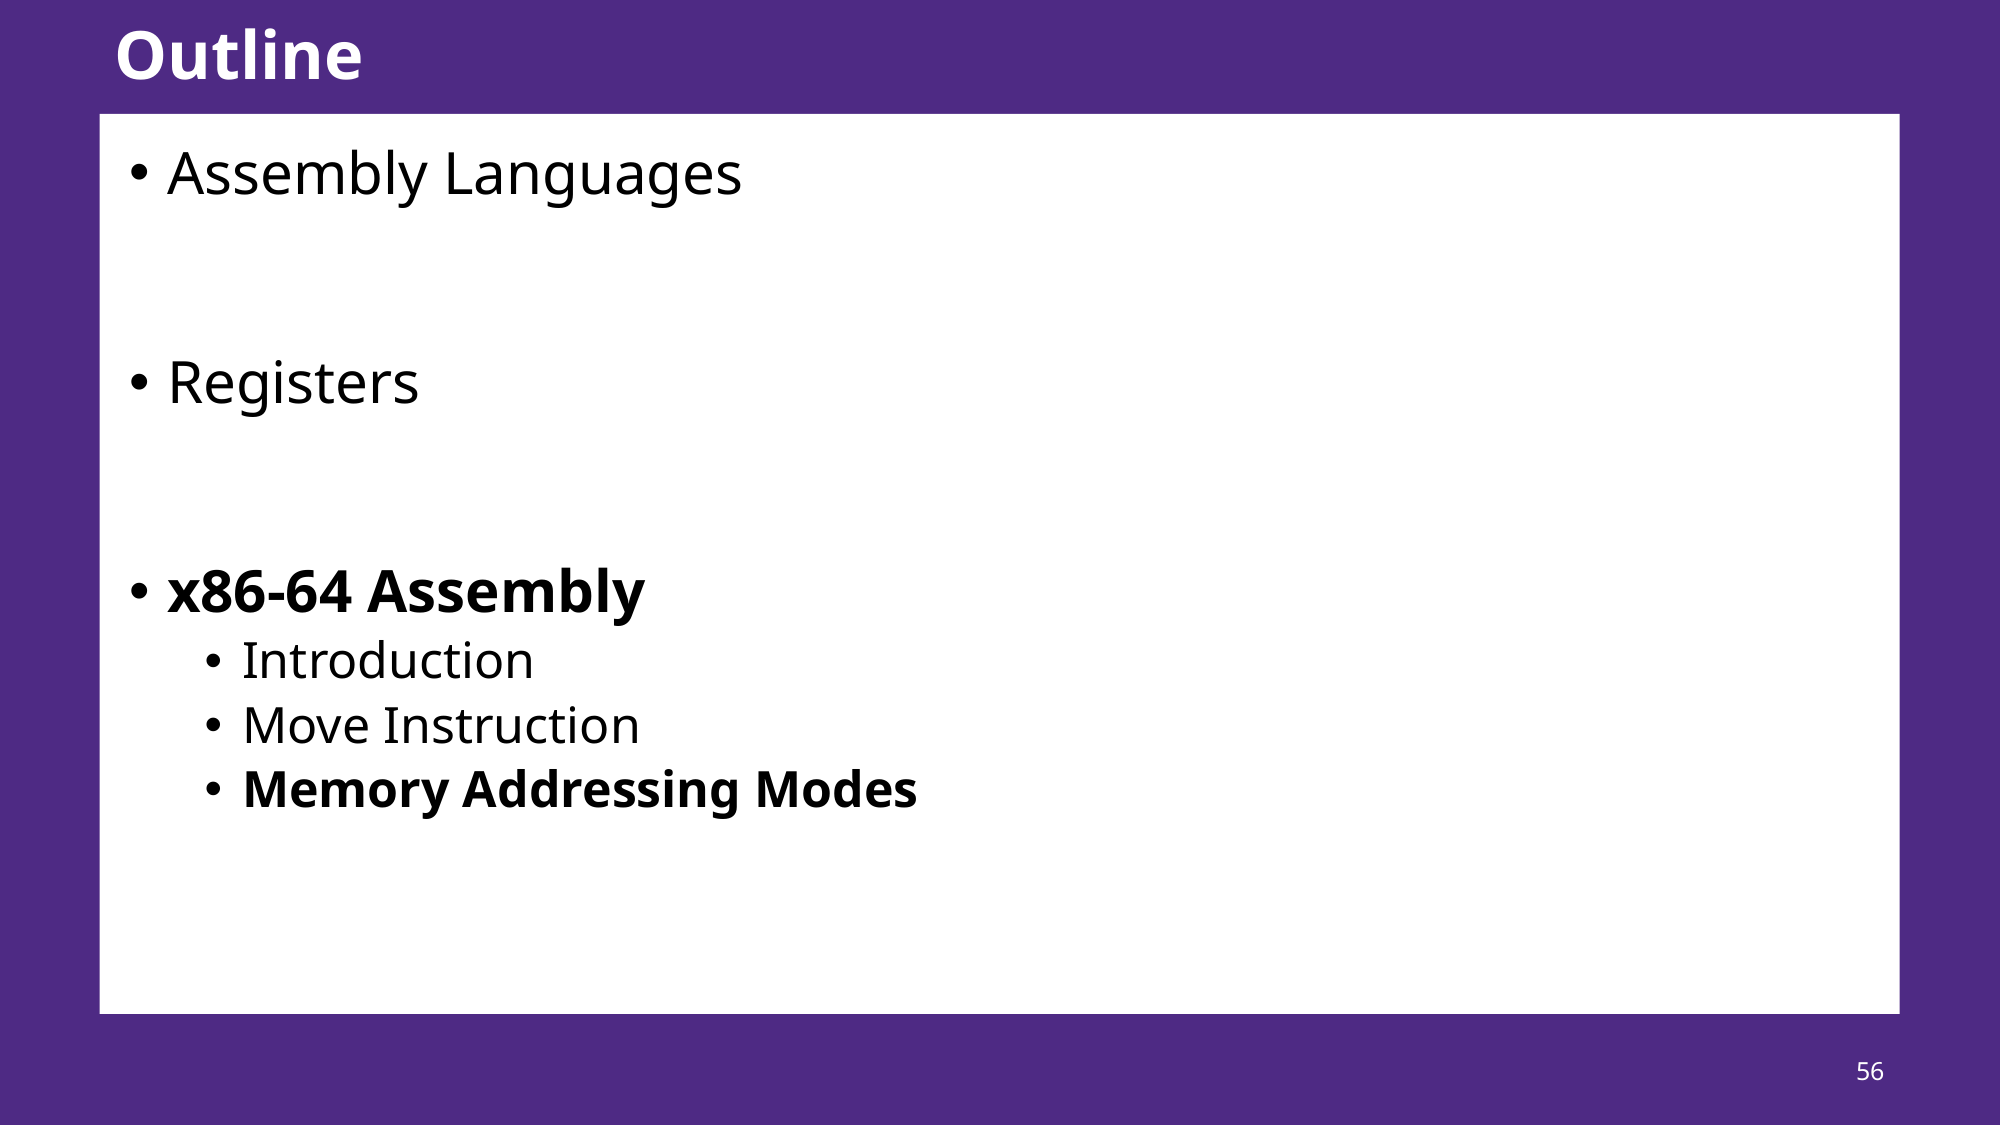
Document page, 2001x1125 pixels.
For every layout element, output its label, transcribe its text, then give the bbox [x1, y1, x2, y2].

list Assembly Languages Registers x86-64 Assembly Introduction Move Instruction Memory Addressing Modes [99, 114, 1900, 1014]
title Outline [99, 1, 1900, 114]
slide_number 56 [1749, 1042, 1900, 1103]
